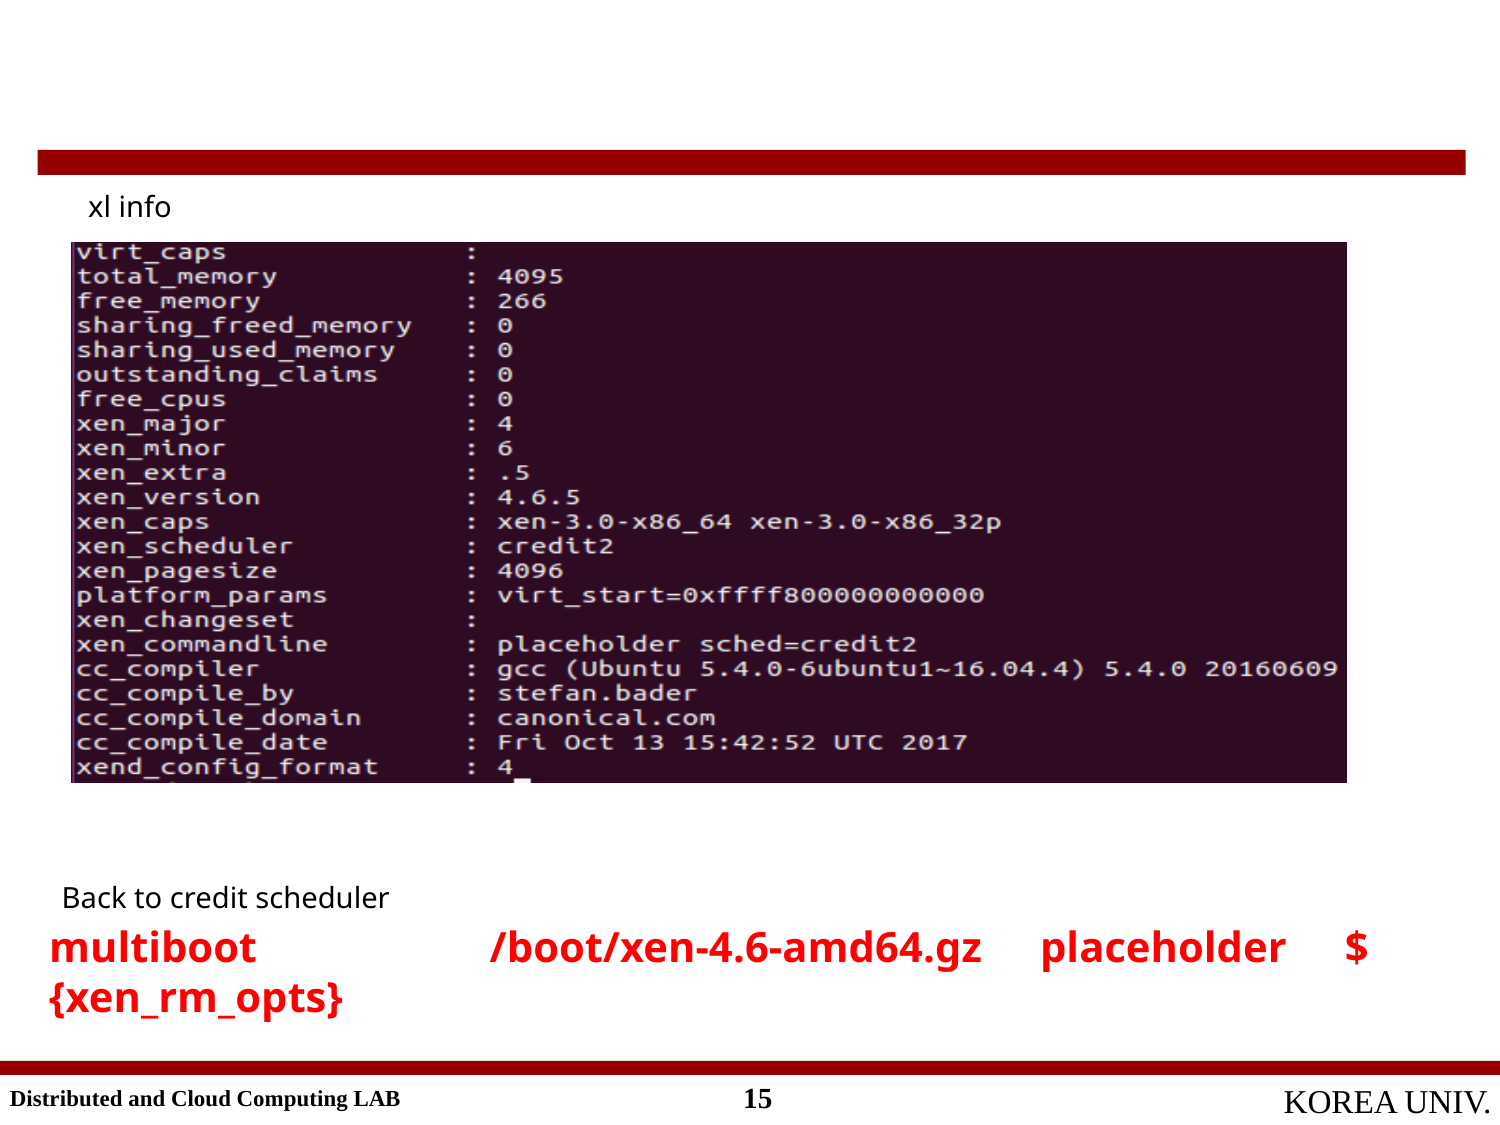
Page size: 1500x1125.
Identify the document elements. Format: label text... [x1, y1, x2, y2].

text_box multiboot /boot/xen-4.6-amd64.gz placeholder ${xen_rm_opts} [34, 912, 1385, 1028]
text_box Back to credit scheduler [46, 872, 405, 923]
text_box xl info [73, 181, 187, 231]
picture [71, 241, 1348, 784]
slide_number 15 [628, 1071, 888, 1125]
footer Distributed and Cloud Computing LAB [0, 1076, 613, 1125]
